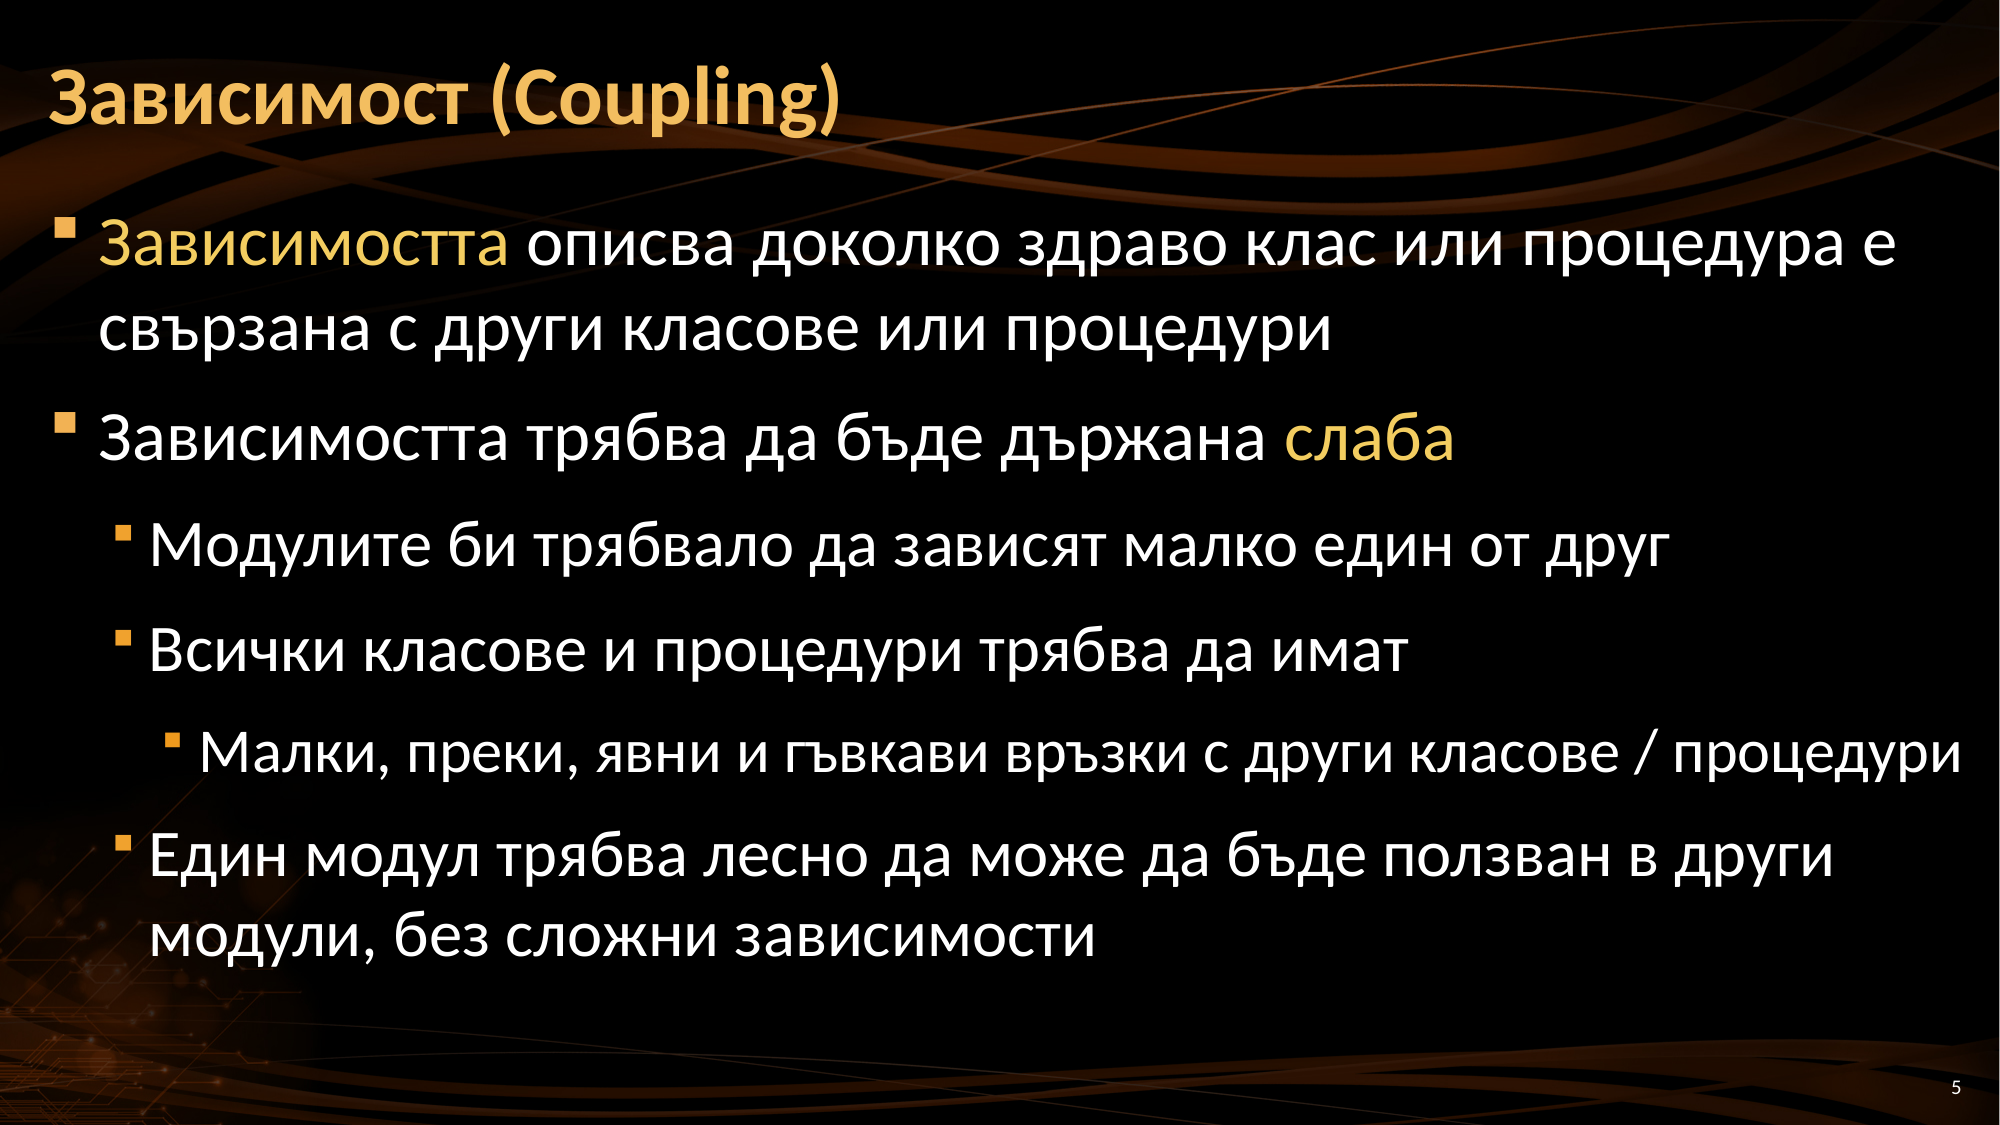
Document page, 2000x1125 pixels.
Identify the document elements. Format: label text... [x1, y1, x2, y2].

list Зависимостта описва доколко здраво клас или процедура е свързана с други класове или процедури Зависимостта трябва да бъде държана слаба Модулите би трябвало да зависят малко един от друг Всички класове и процедури трябва да имат Малки, преки, явни и гъвкави връзки с други класове / процедури Един модул трябва лесно да може да бъде ползван в други модули, без сложни зависимости [31, 188, 2000, 1103]
picture [0, 0, 2000, 1125]
title Зависимост (Coupling) [30, 6, 1602, 189]
